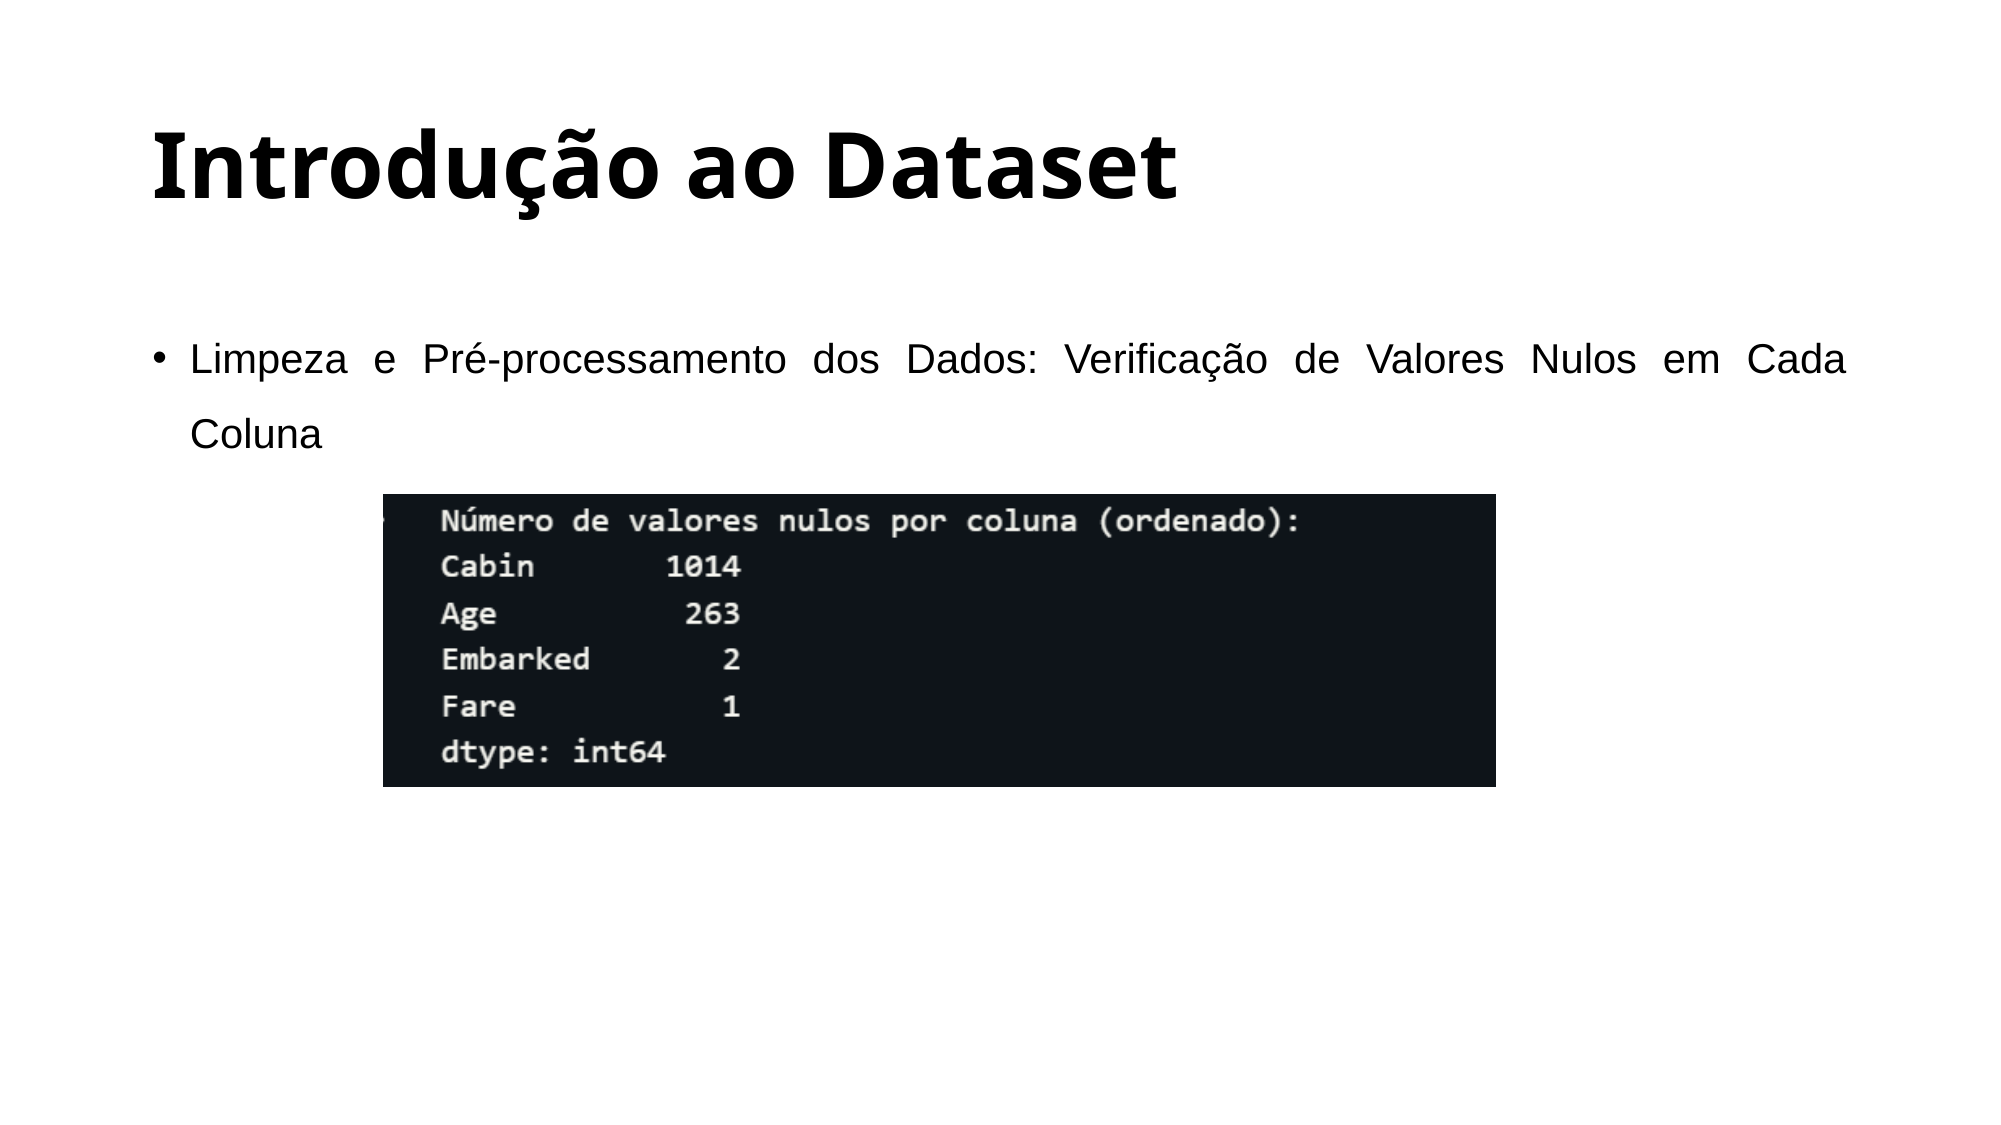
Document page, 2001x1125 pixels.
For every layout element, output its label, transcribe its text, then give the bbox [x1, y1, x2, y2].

list Limpeza e Pré-processamento dos Dados: Verificação de Valores Nulos em Cada Coluna [137, 299, 1863, 1014]
title Introdução ao Dataset [137, 59, 1863, 278]
picture [383, 494, 1496, 787]
